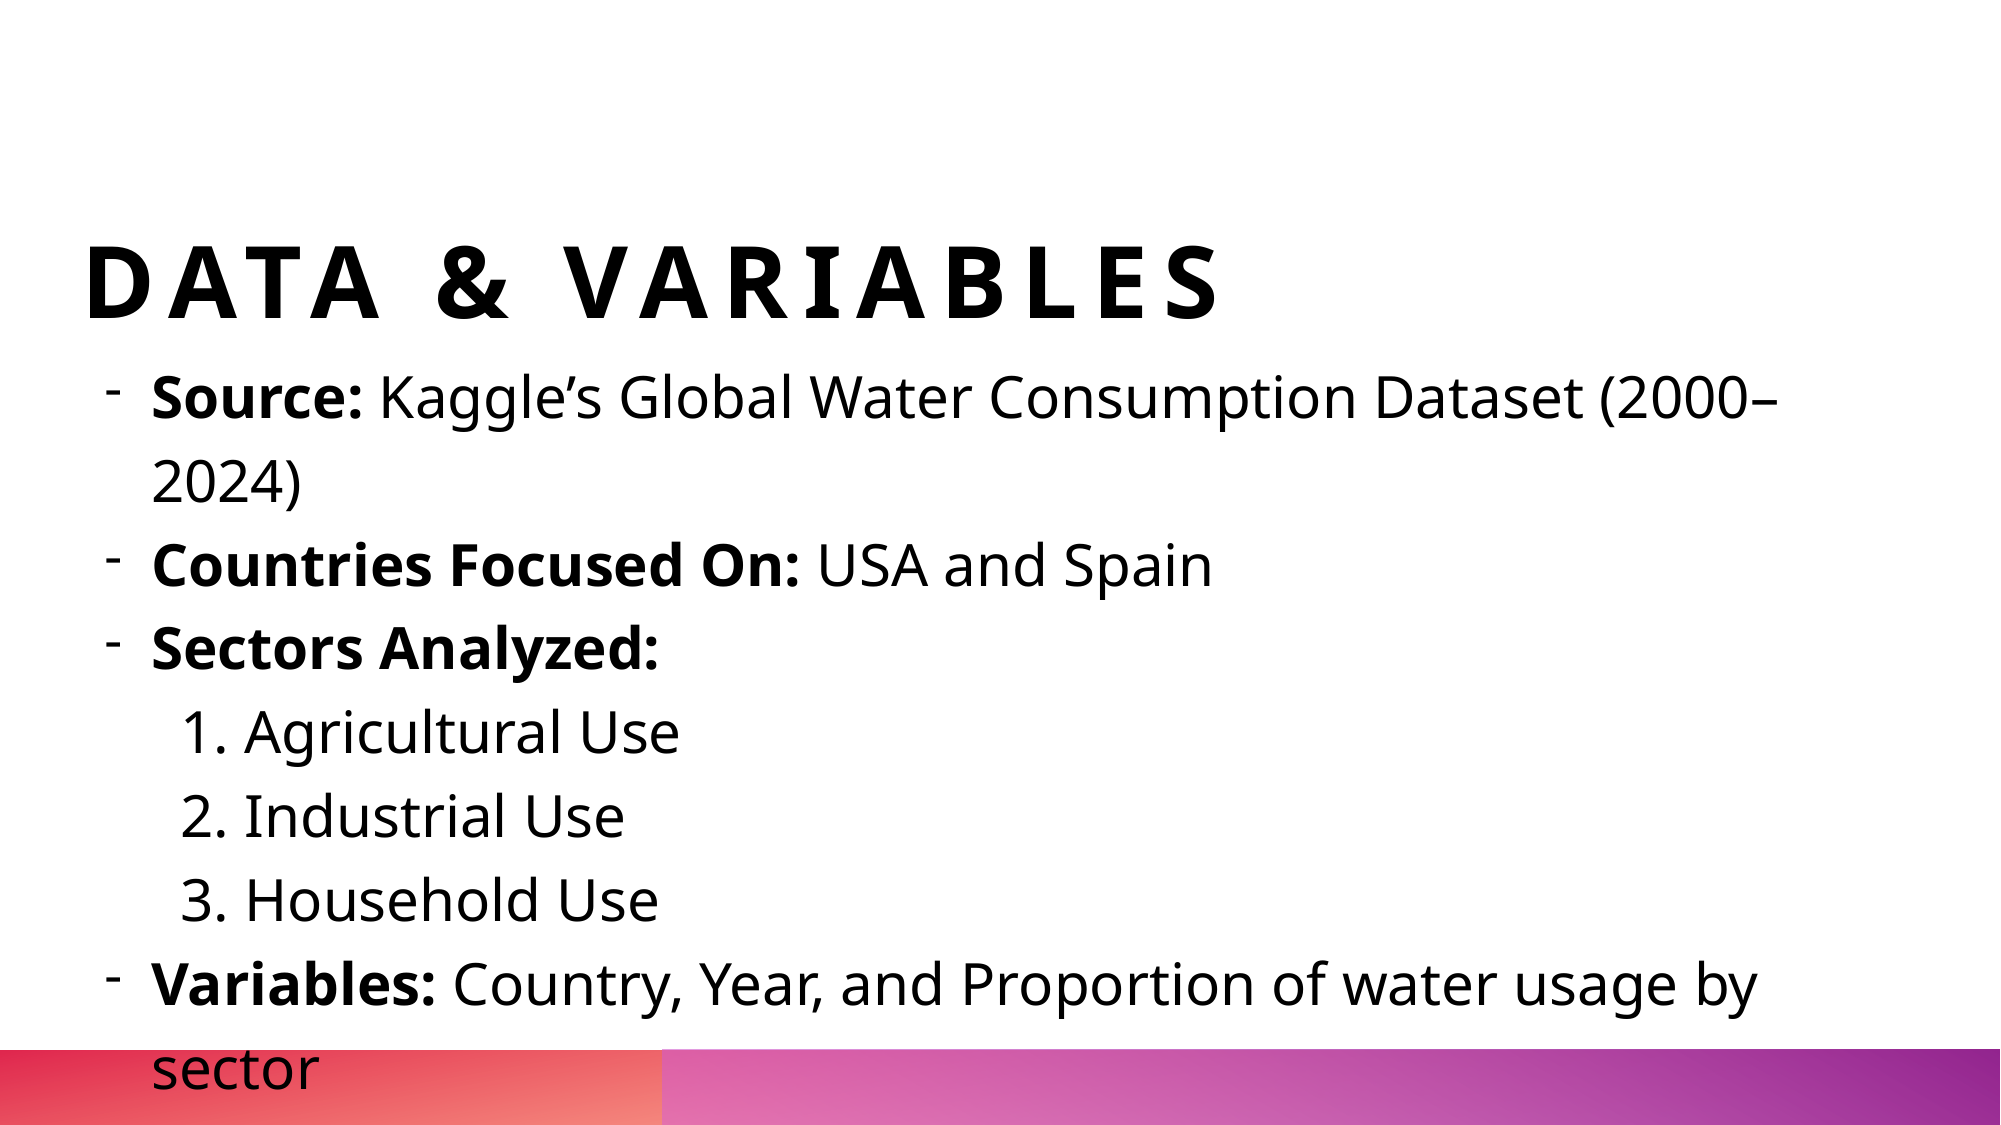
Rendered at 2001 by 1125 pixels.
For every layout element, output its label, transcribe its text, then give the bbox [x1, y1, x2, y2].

list Source: Kaggle’s Global Water Consumption Dataset (2000–2024) Countries Focused On: USA and Spain Sectors Analyzed: 1. Agricultural Use 2. Industrial Use 3. Household Use Variables: Country, Year, and Proportion of water usage by sector [89, 338, 1911, 1035]
title Data & Variables [81, 130, 1905, 339]
